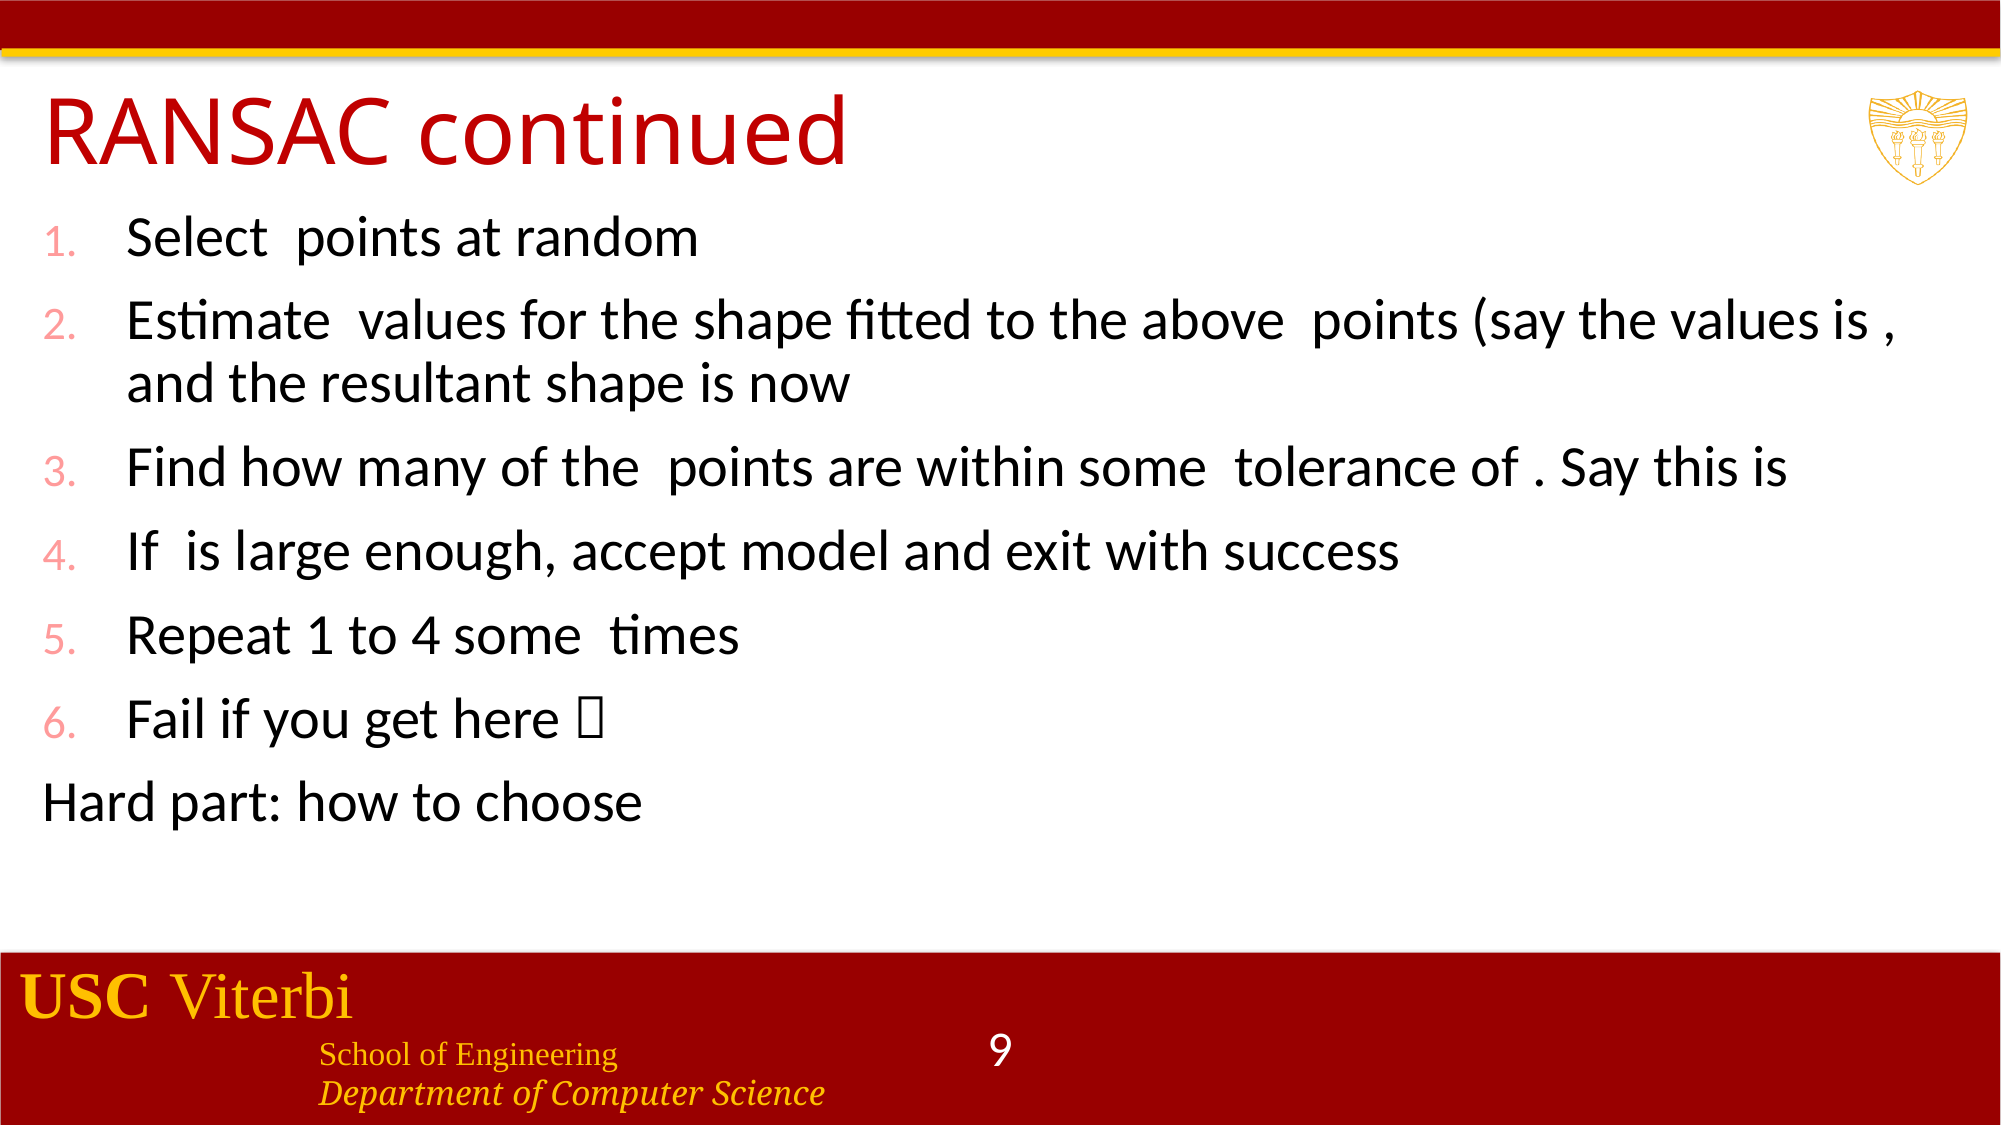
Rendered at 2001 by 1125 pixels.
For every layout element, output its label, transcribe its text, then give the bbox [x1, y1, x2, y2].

picture [1836, 76, 2000, 199]
slide_number 9 [774, 1016, 1225, 1077]
title RANSAC continued [27, 70, 1819, 199]
